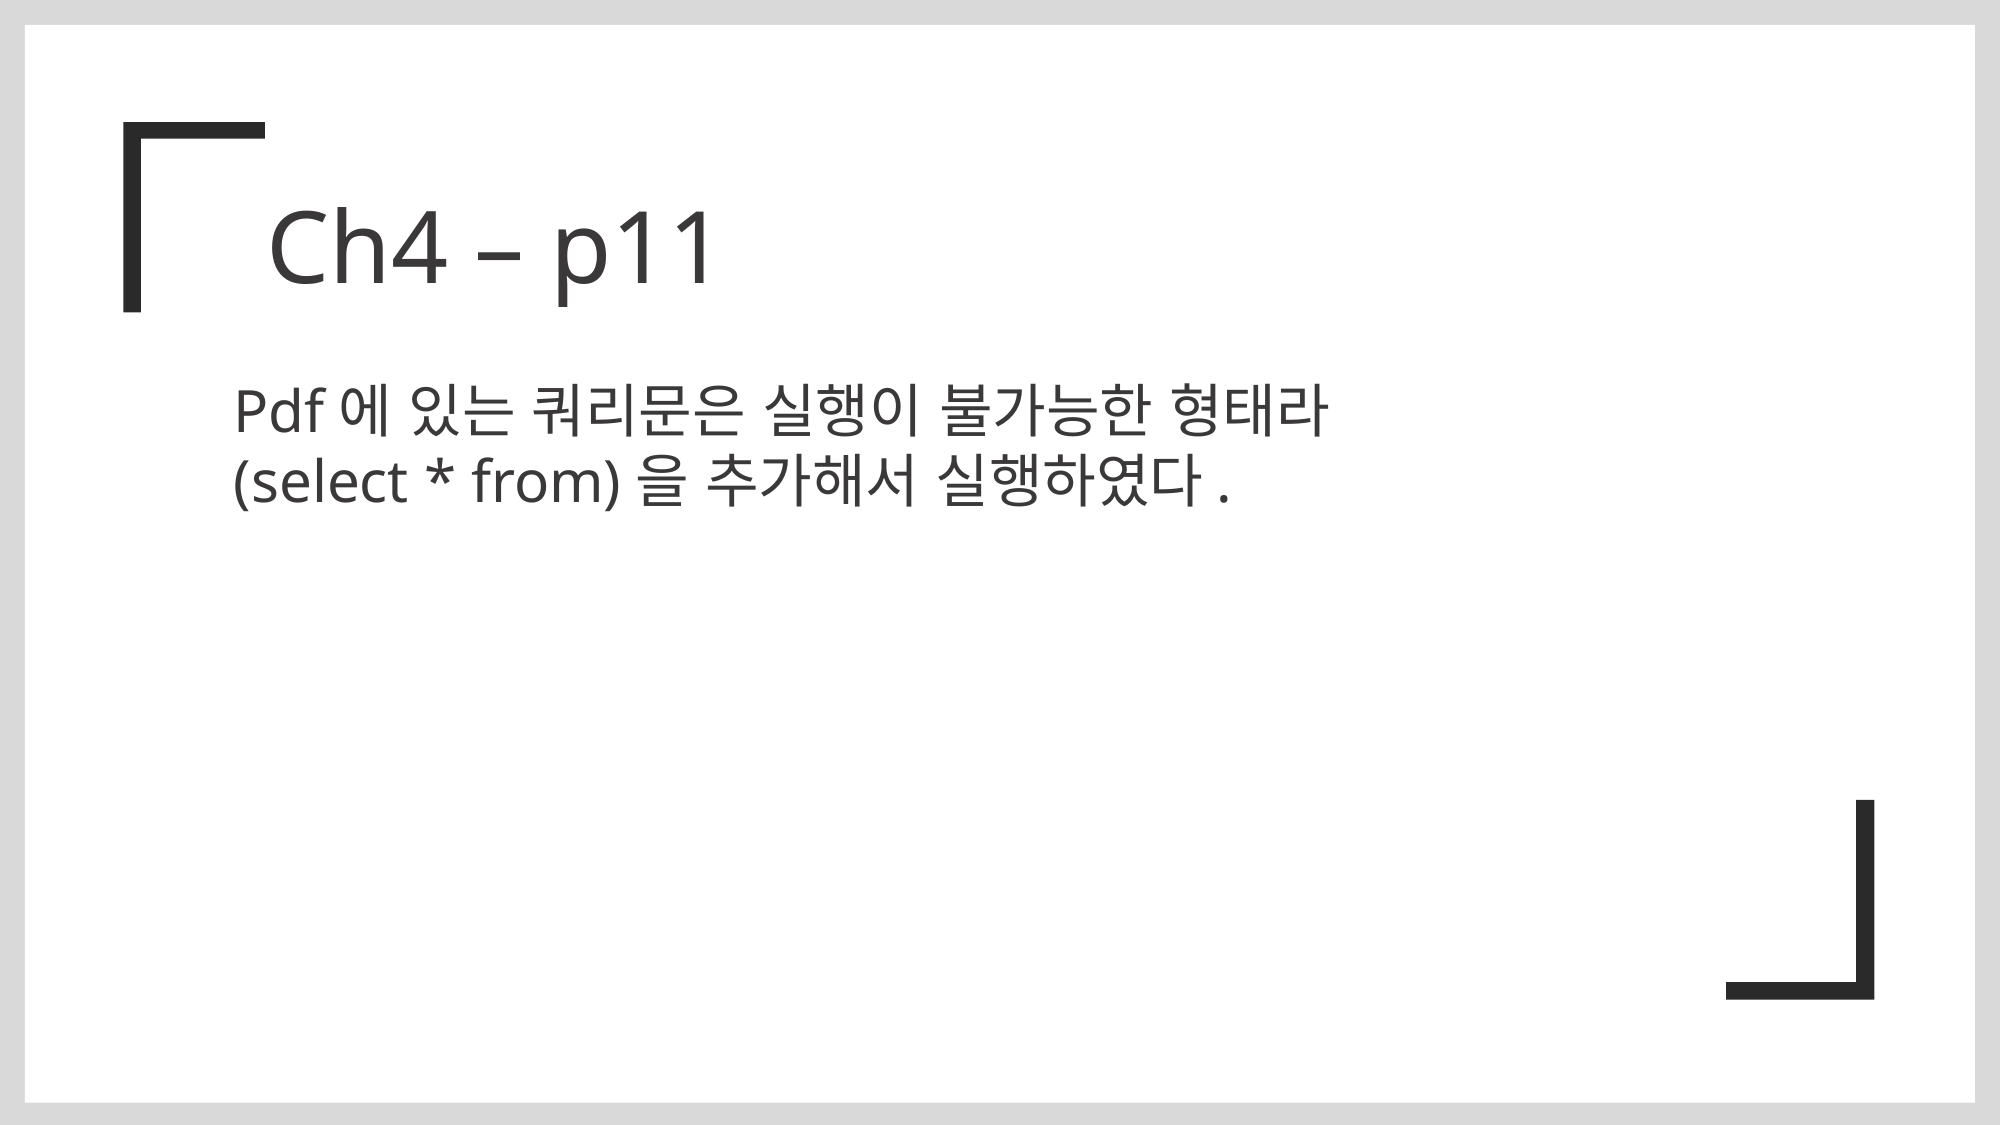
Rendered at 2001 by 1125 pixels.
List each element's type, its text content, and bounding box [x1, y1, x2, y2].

text_box [1726, 799, 1875, 1000]
text_box Pdf에 있는 쿼리문은 실행이 불가능한 형태라 (select * from)을 추가해서 실행하였다. [218, 366, 1783, 522]
text_box [123, 122, 265, 313]
text_box Ch4 – p11 [251, 176, 742, 311]
